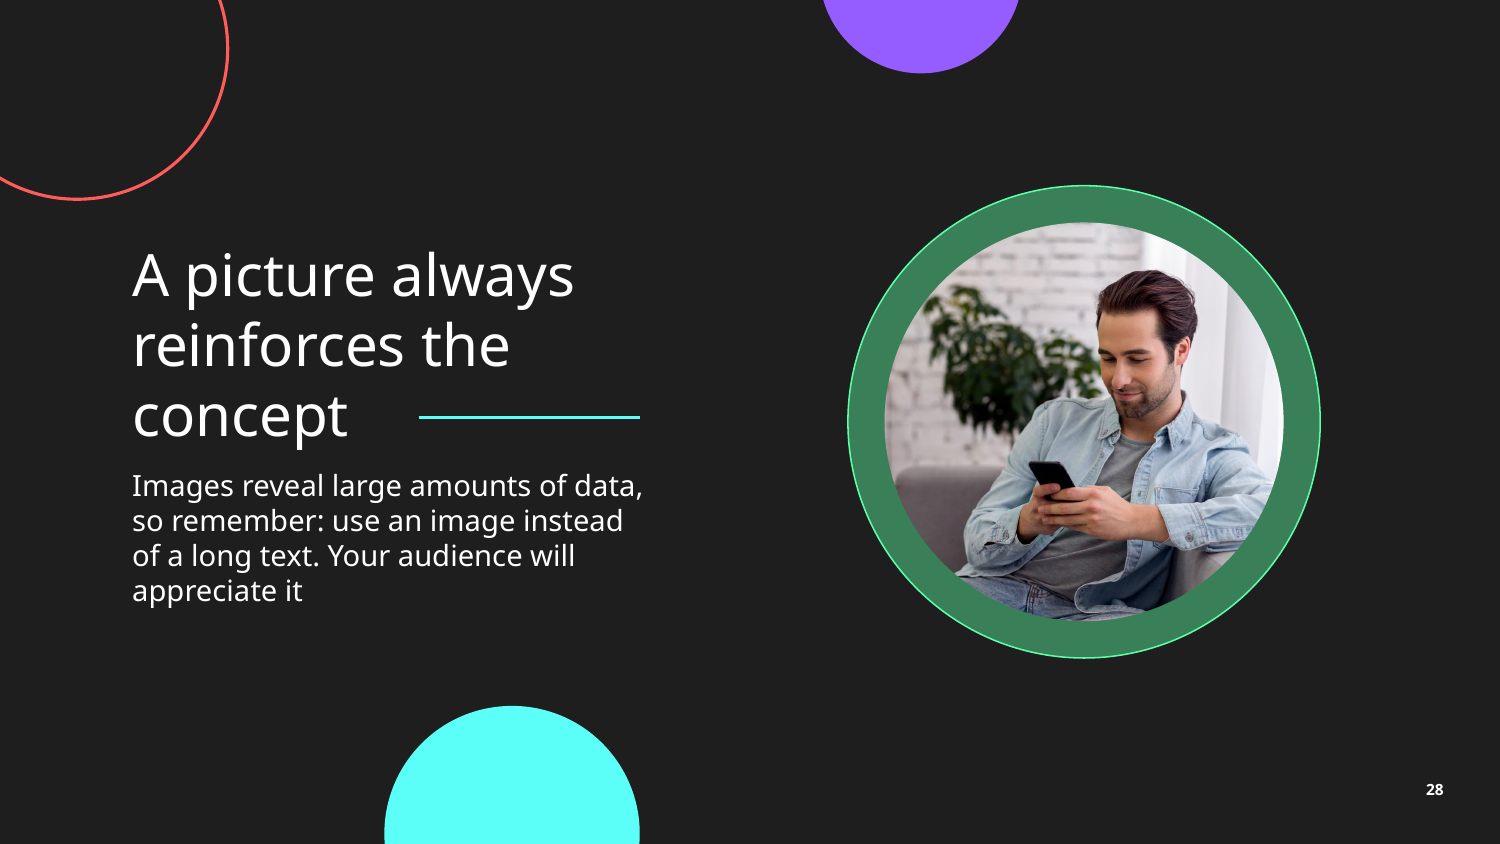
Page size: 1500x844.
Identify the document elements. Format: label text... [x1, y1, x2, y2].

slide_number 28 [1389, 764, 1480, 816]
text_box [961, 185, 1207, 220]
picture [884, 222, 1284, 622]
text_box [1288, 302, 1321, 541]
text_box [972, 630, 1196, 658]
title A picture always reinforces the concept [117, 239, 705, 447]
subtitle Images reveal large amounts of data, so remember: use an image instead of a long text. Your audience will appreciate it [117, 474, 663, 601]
text_box [0, 0, 228, 200]
text_box [847, 304, 879, 539]
